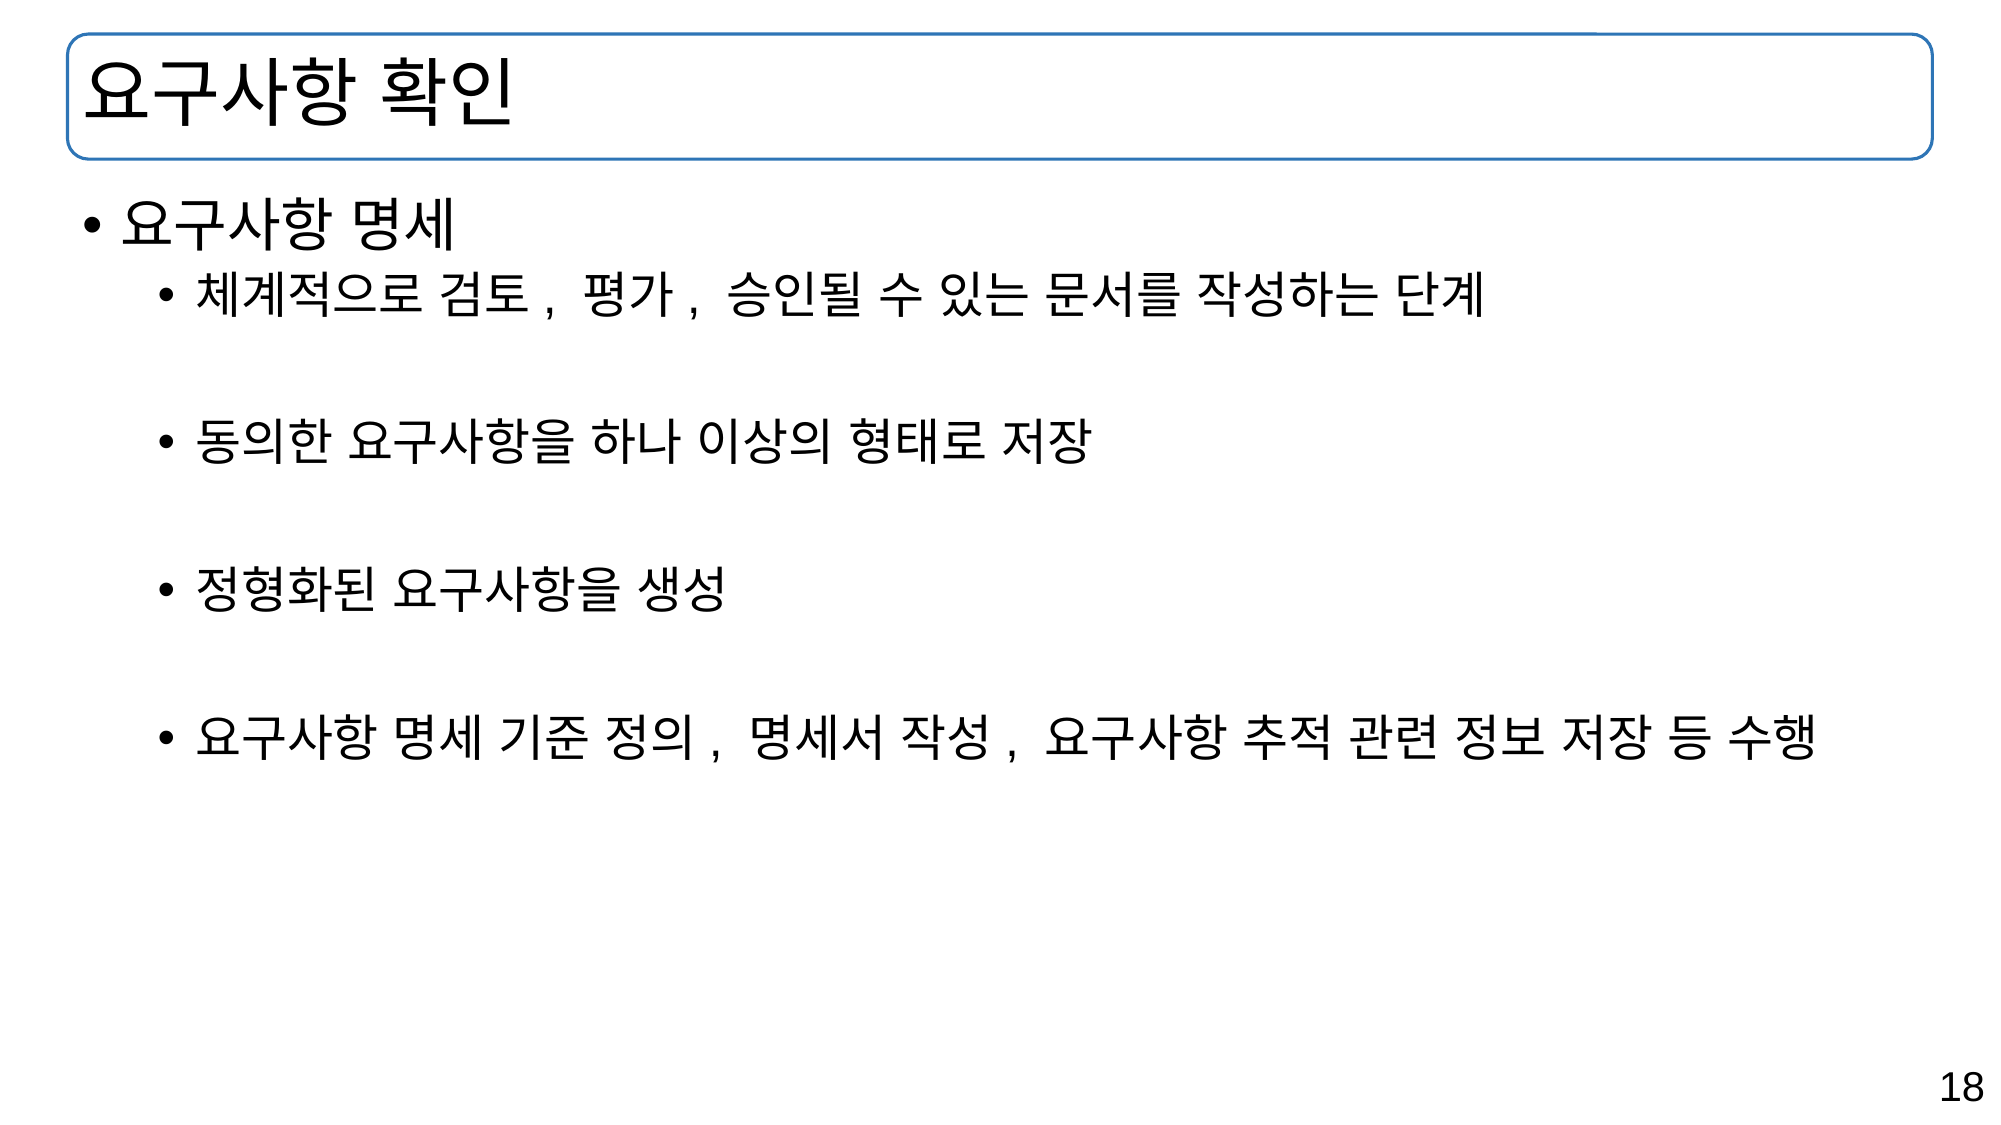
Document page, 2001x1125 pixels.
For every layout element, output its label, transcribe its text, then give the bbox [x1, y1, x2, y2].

title 요구사항 확인 [67, 34, 1933, 160]
list 요구사항 명세 체계적으로 검토, 평가, 승인될 수 있는 문서를 작성하는 단계 동의한 요구사항을 하나 이상의 형태로 저장 정형화된 요구사항을 생성 요구사항 명세 기준 정의, 명세서 작성, 요구사항 추적 관련 정보 저장 등 수행 [67, 189, 1933, 1109]
